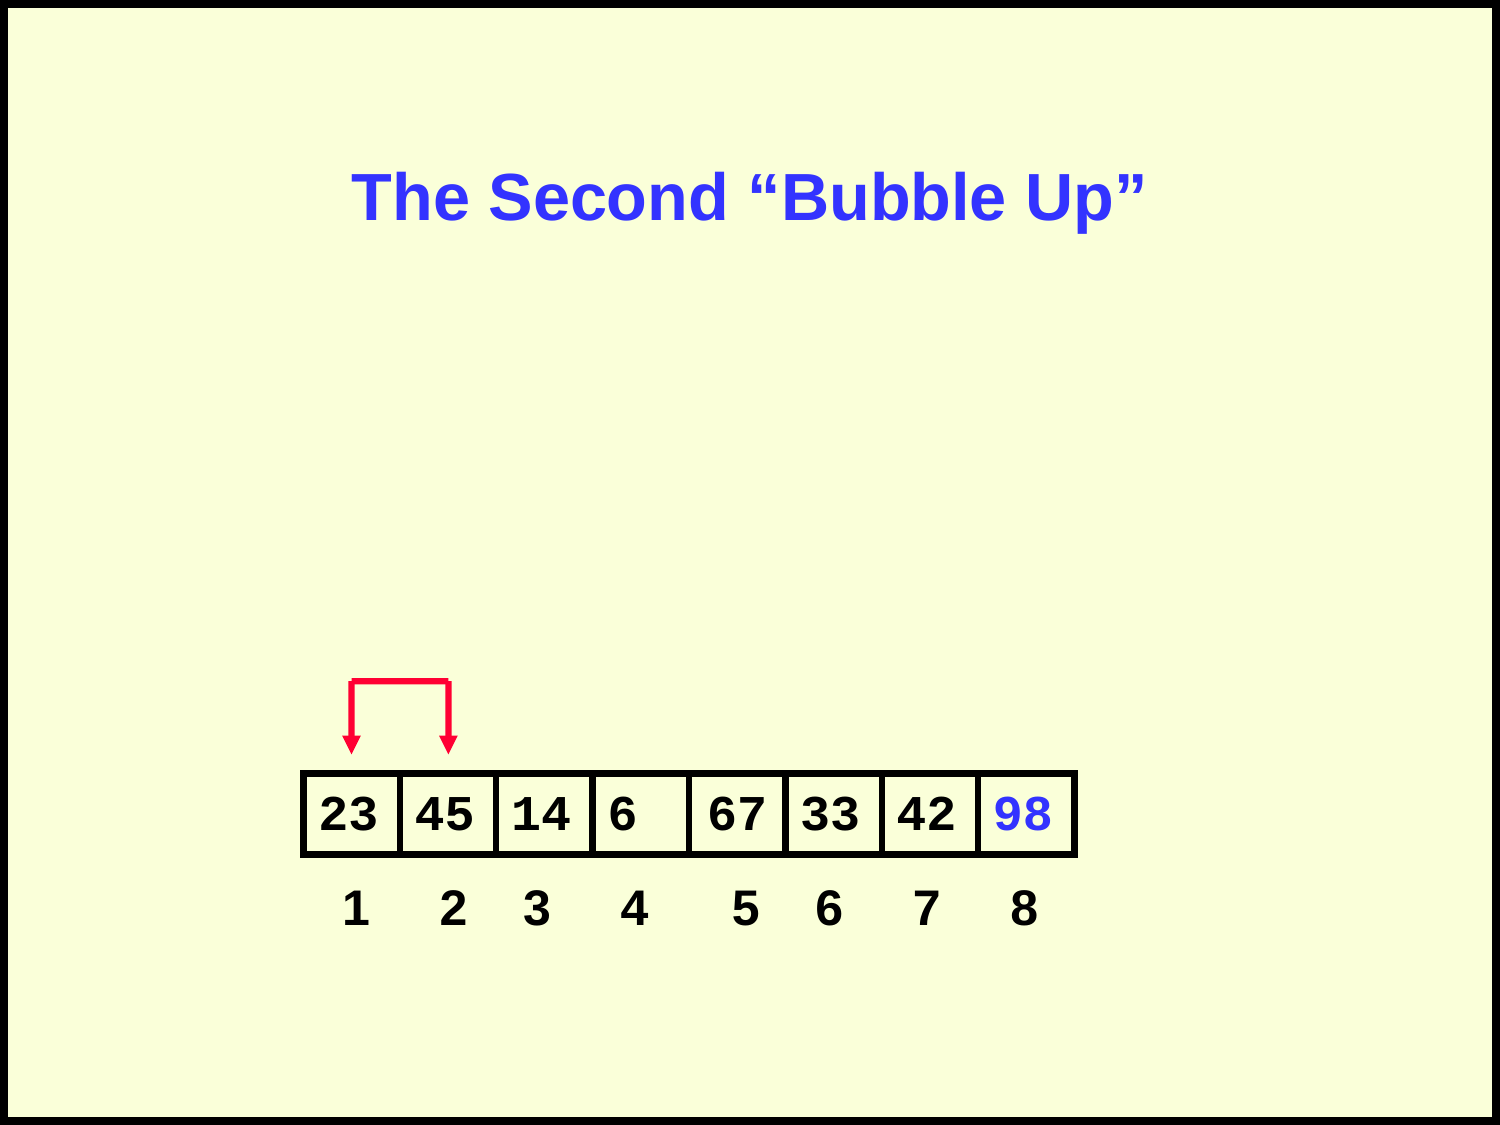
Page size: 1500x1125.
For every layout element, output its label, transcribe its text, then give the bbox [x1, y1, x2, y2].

text_box 1 2 3 4 5 6 7 8 [327, 868, 1055, 943]
text_box 42 [881, 773, 978, 855]
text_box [351, 681, 449, 755]
text_box 6 [592, 773, 688, 855]
text_box 45 [400, 773, 497, 855]
text_box 98 [978, 773, 1075, 855]
text_box 33 [786, 773, 881, 855]
text_box 14 [497, 773, 592, 855]
text_box 23 [303, 773, 400, 855]
text_box 67 [688, 773, 786, 855]
title The Second “Bubble Up” [112, 99, 1388, 288]
